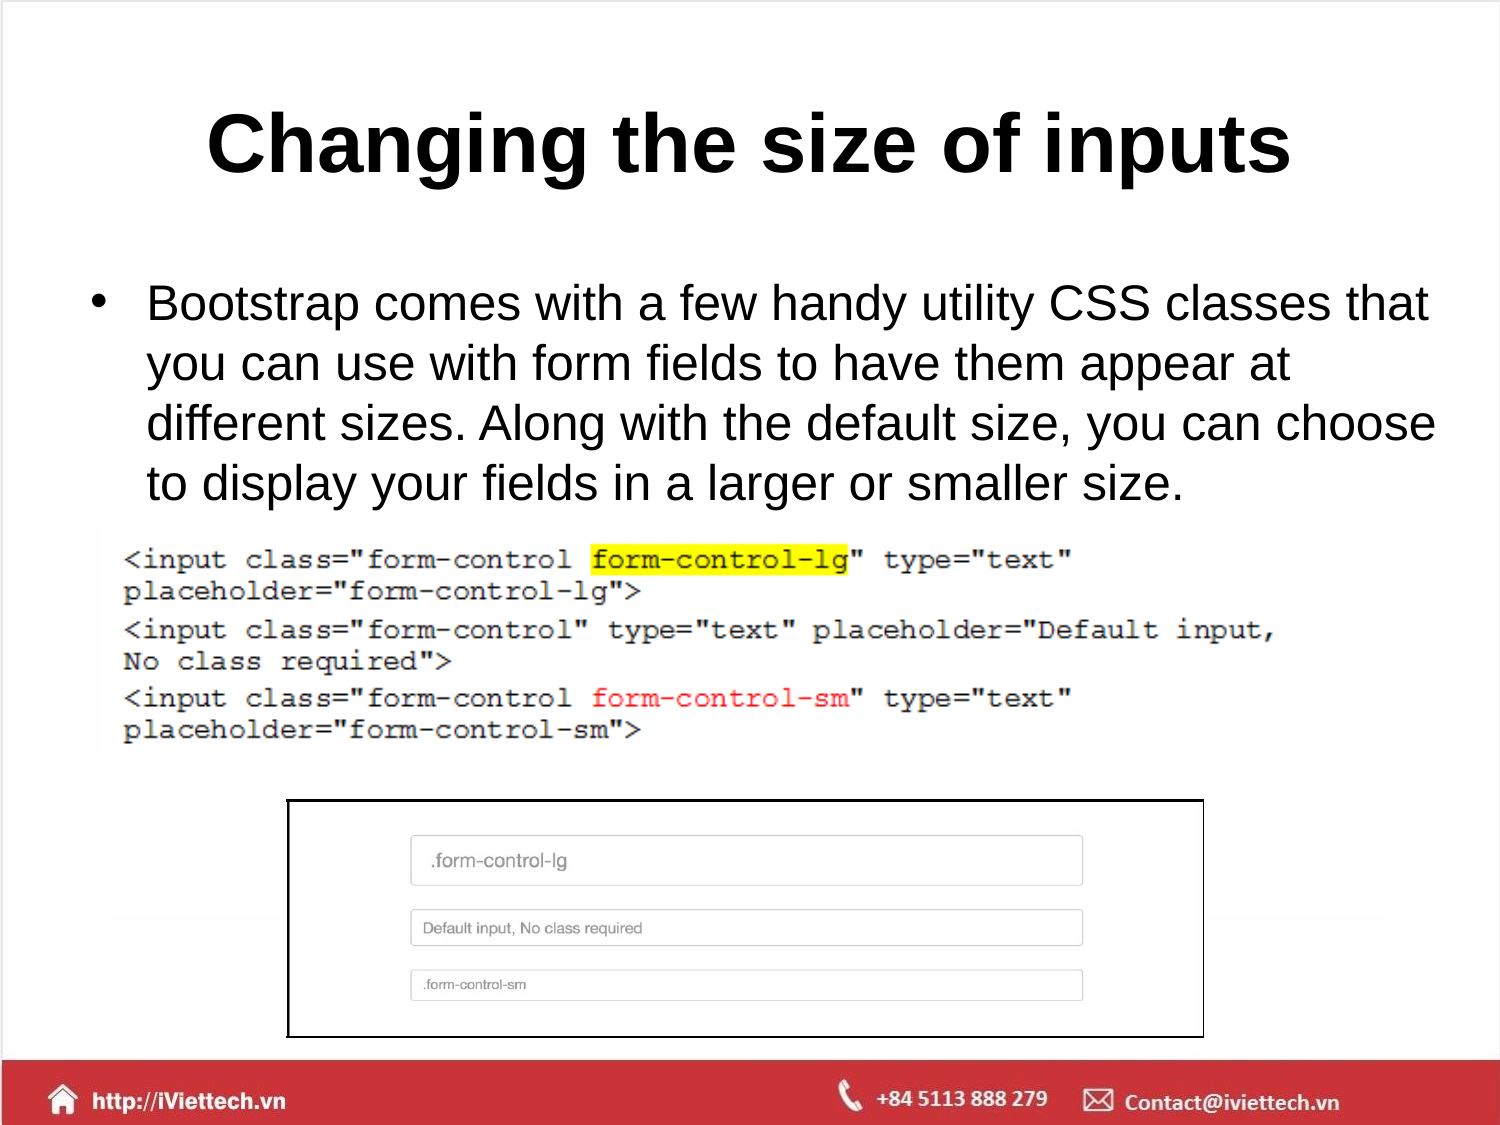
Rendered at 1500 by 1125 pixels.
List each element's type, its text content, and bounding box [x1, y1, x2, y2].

list Bootstrap comes with a few handy utility CSS classes that you can use with form fields to have them appear at different sizes. Along with the default size, you can choose to display your fields in a larger or smaller size. [75, 262, 1463, 1005]
picture [0, 0, 1500, 1125]
title Changing the size of inputs [75, 45, 1425, 233]
